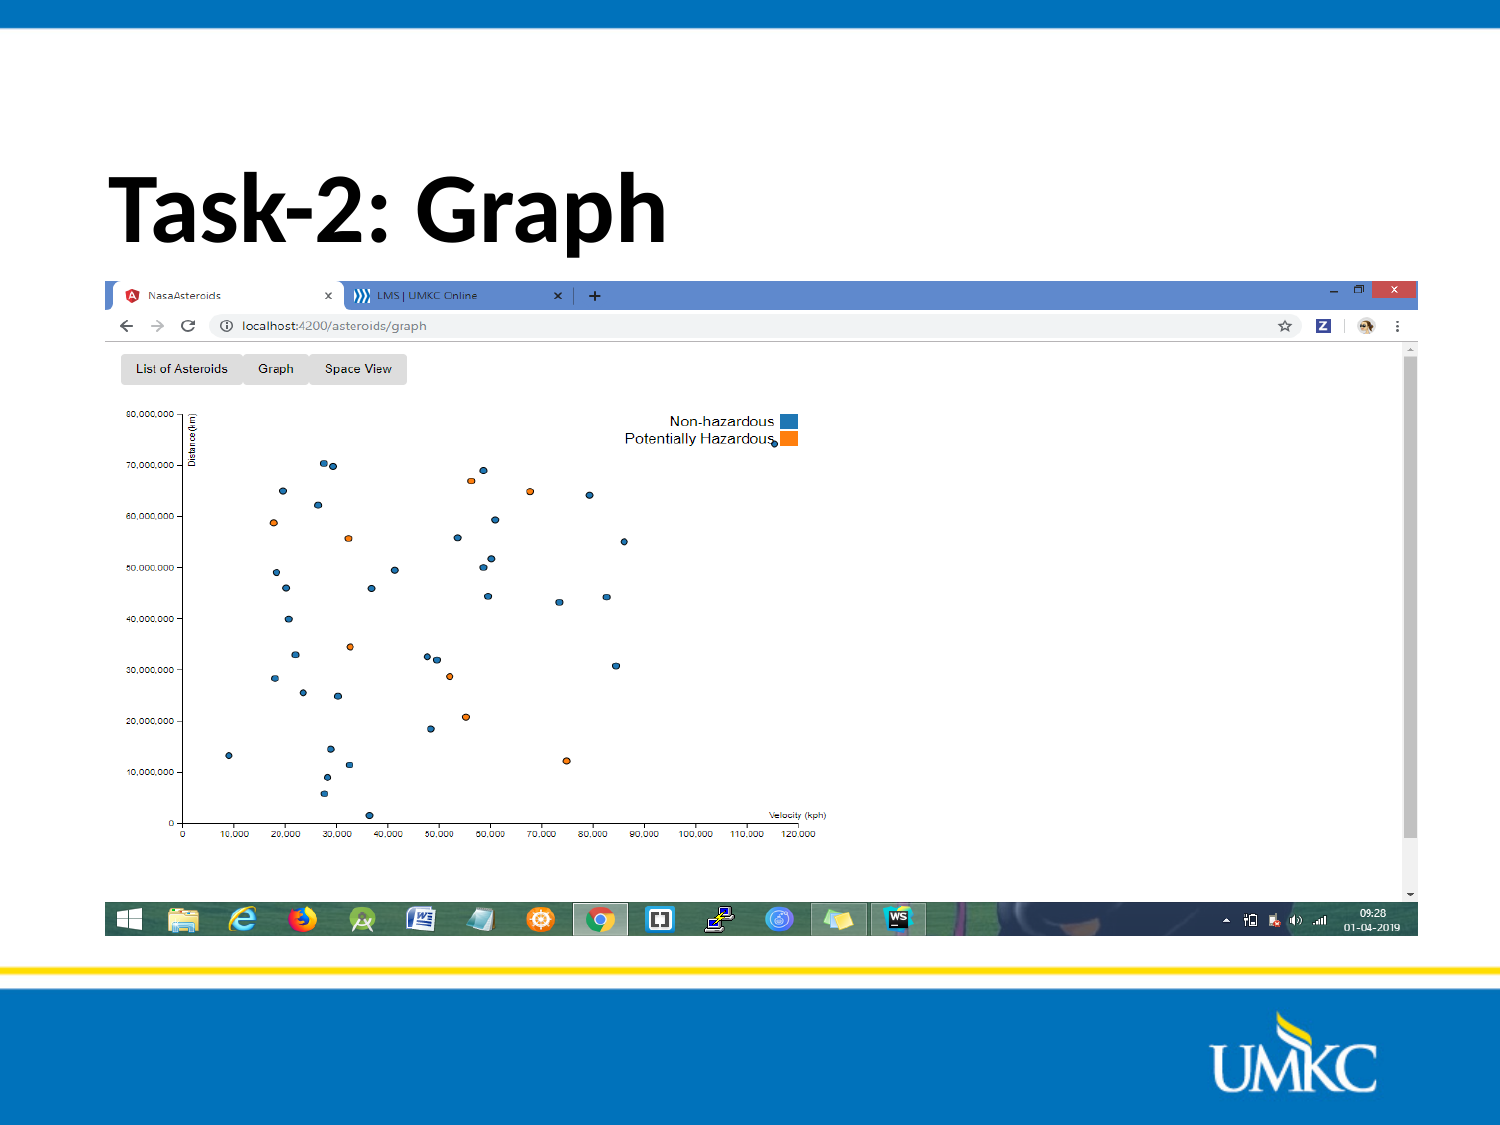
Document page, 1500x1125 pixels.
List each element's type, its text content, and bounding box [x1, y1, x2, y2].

picture [0, 0, 1500, 1125]
title Task-2: Graph [93, 82, 1369, 324]
